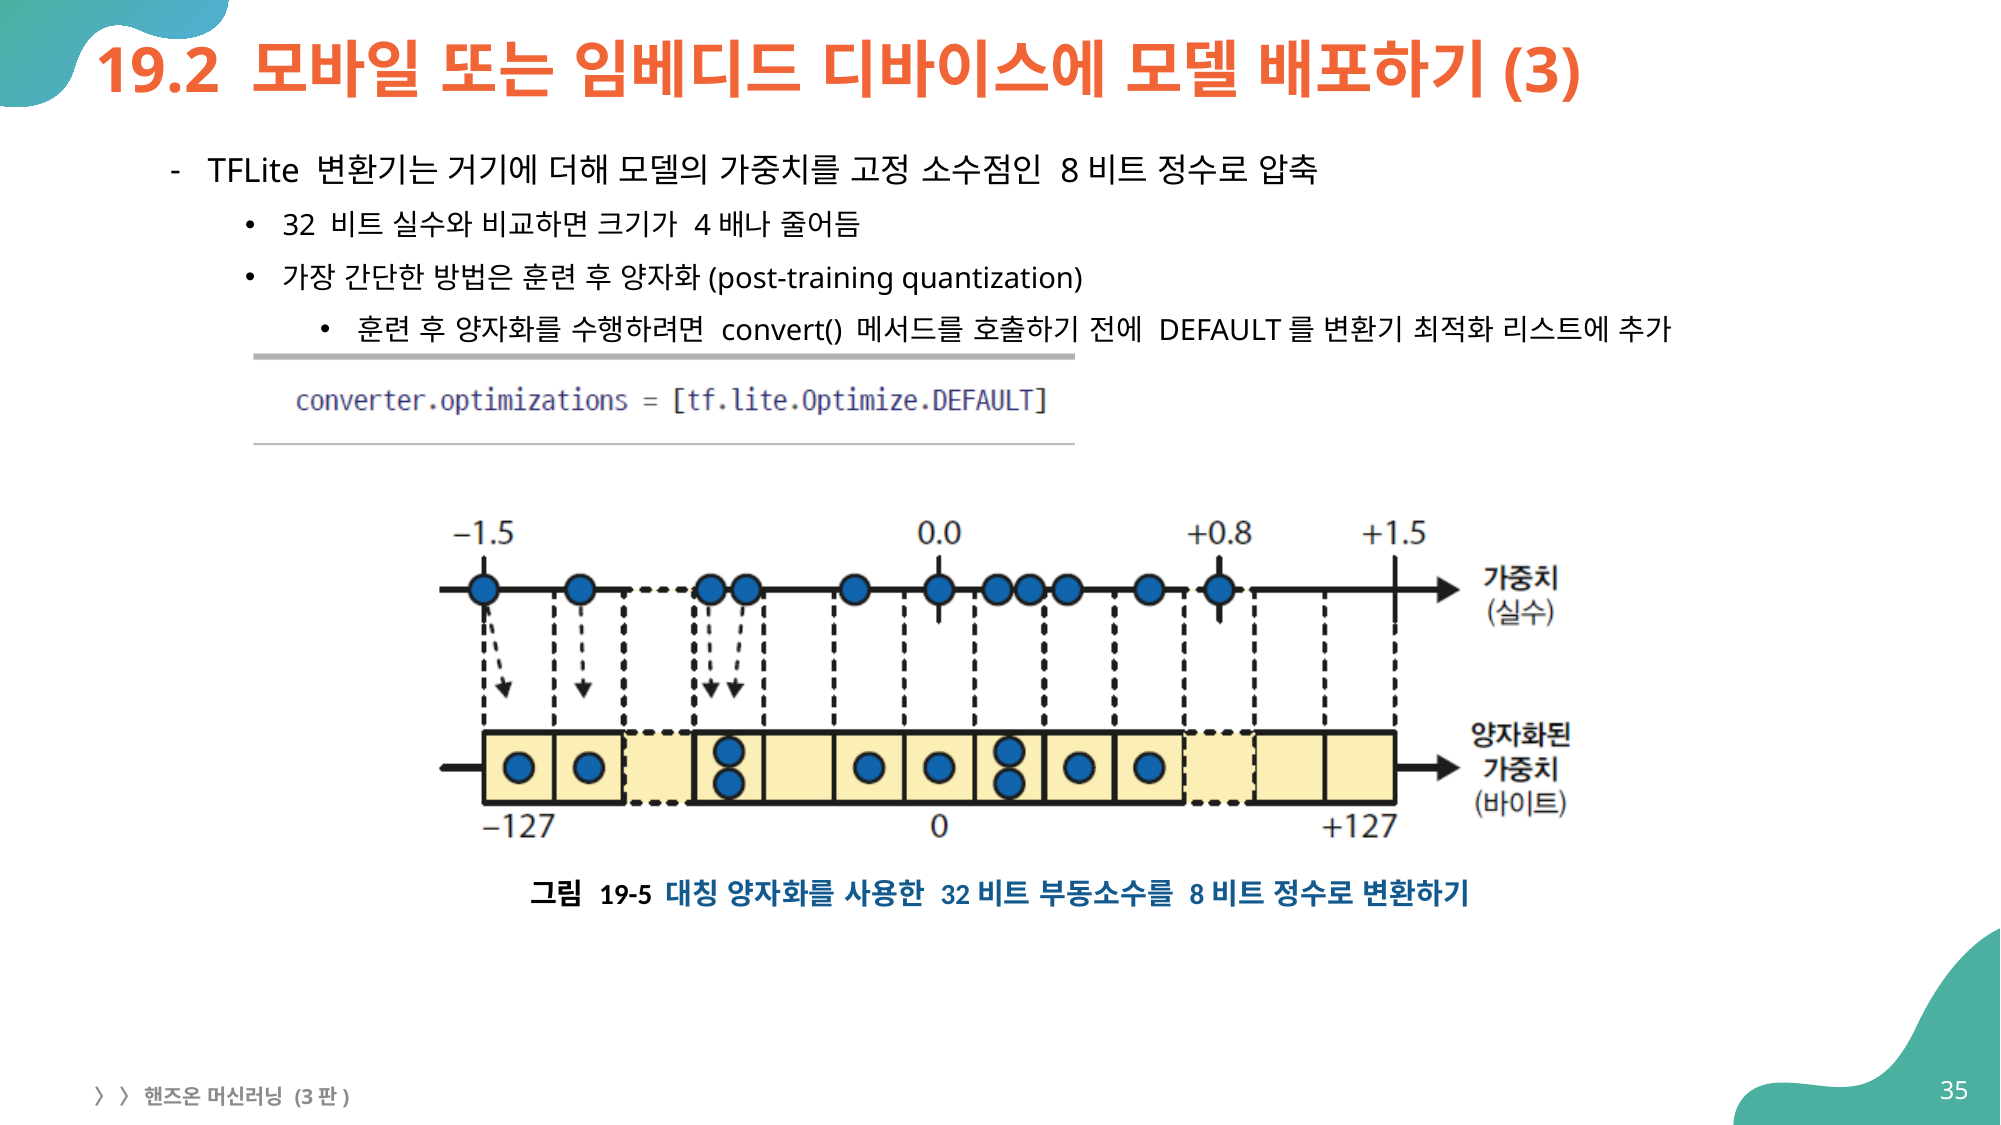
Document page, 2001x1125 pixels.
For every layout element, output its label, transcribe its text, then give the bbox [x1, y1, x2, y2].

picture [410, 499, 1590, 844]
list TFLite 변환기는 거기에 더해 모델의 가중치를 고정 소수점인 8비트 정수로 압축 32 비트 실수와 비교하면 크기가 4배나 줄어듬 가장 간단한 방법은 훈련 후 양자화(post-training quantization) 훈련 후 양자화를 수행하려면 convert() 메서드를 호출하기 전에 DEFAULT를 변환기 최적화 리스트에 추가 [79, 133, 1892, 1035]
title 19.2 모바일 또는 임베디드 디바이스에 모델 배포하기(3) [79, 17, 1931, 128]
slide_number 35 [1917, 1061, 1984, 1122]
footer 〉 〉 핸즈온 머신러닝 (3판) [79, 1078, 755, 1114]
picture [249, 349, 1075, 453]
text_box 그림 19-5 대칭 양자화를 사용한 32비트 부동소수를 8비트 정수로 변환하기 [499, 868, 1502, 918]
